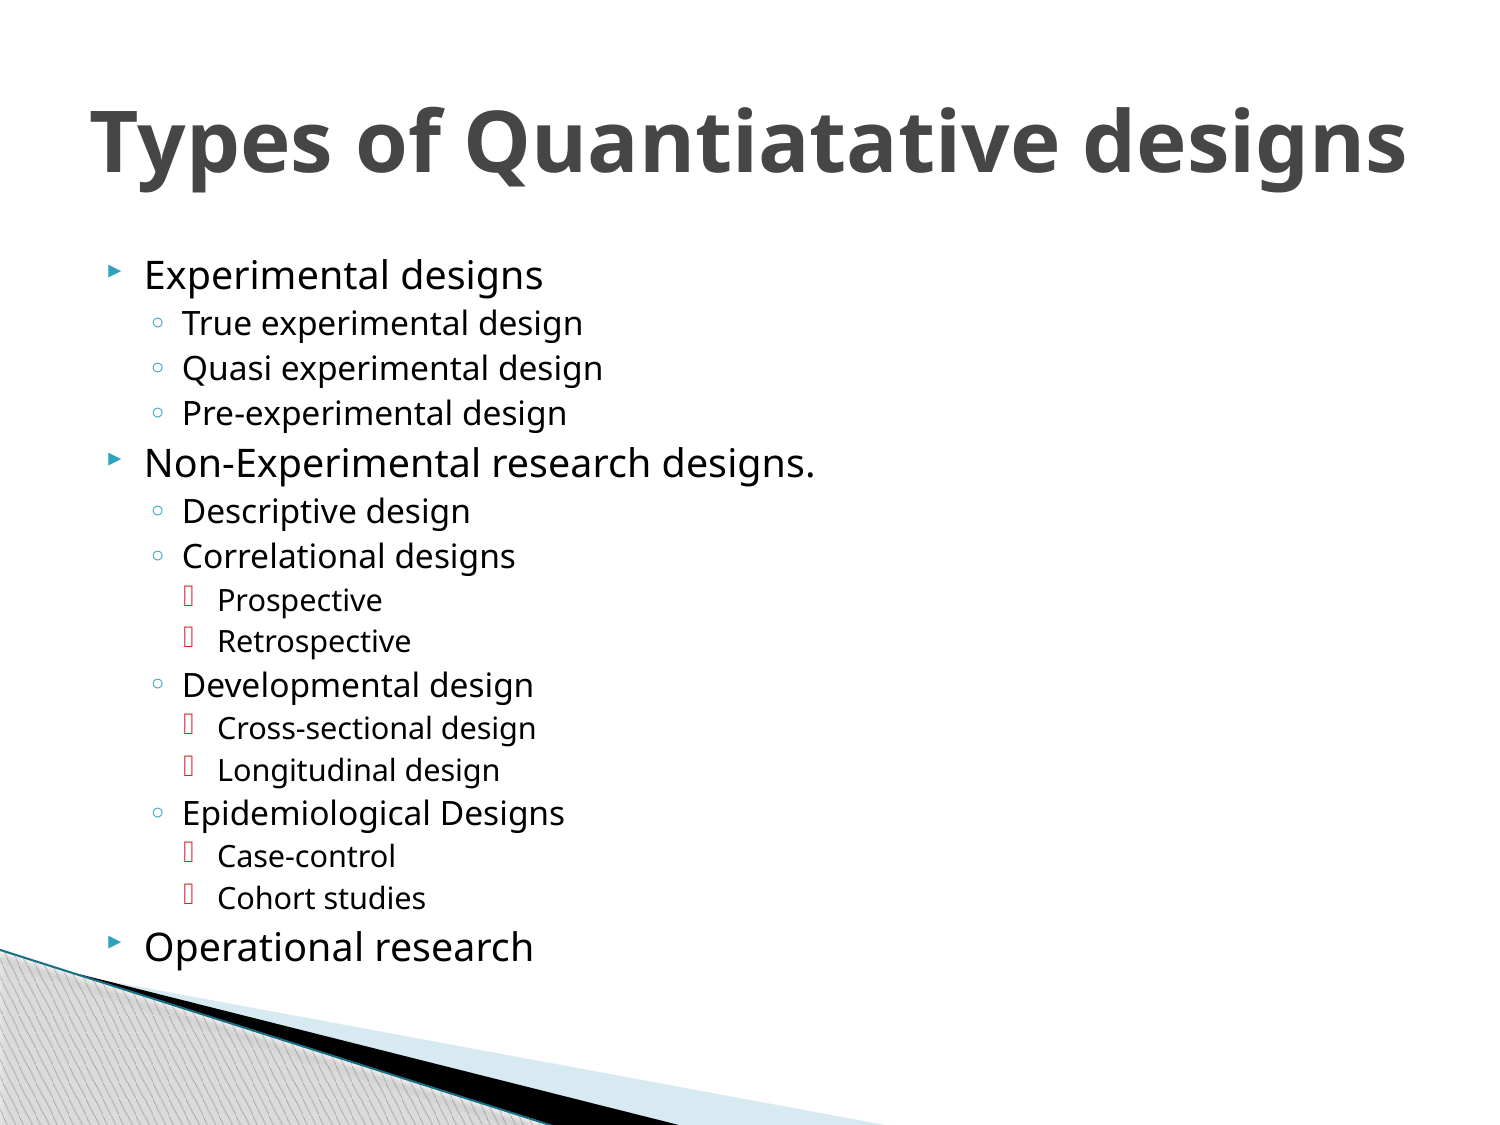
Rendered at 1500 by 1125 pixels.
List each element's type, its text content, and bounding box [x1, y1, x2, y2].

list Experimental designs True experimental design Quasi experimental design Pre-experimental design Non-Experimental research designs. Descriptive design Correlational designs Prospective Retrospective Developmental design Cross-sectional design Longitudinal design Epidemiological Designs Case-control Cohort studies Operational research [75, 243, 1425, 986]
title Types of Quantiatative designs [75, 45, 1425, 233]
